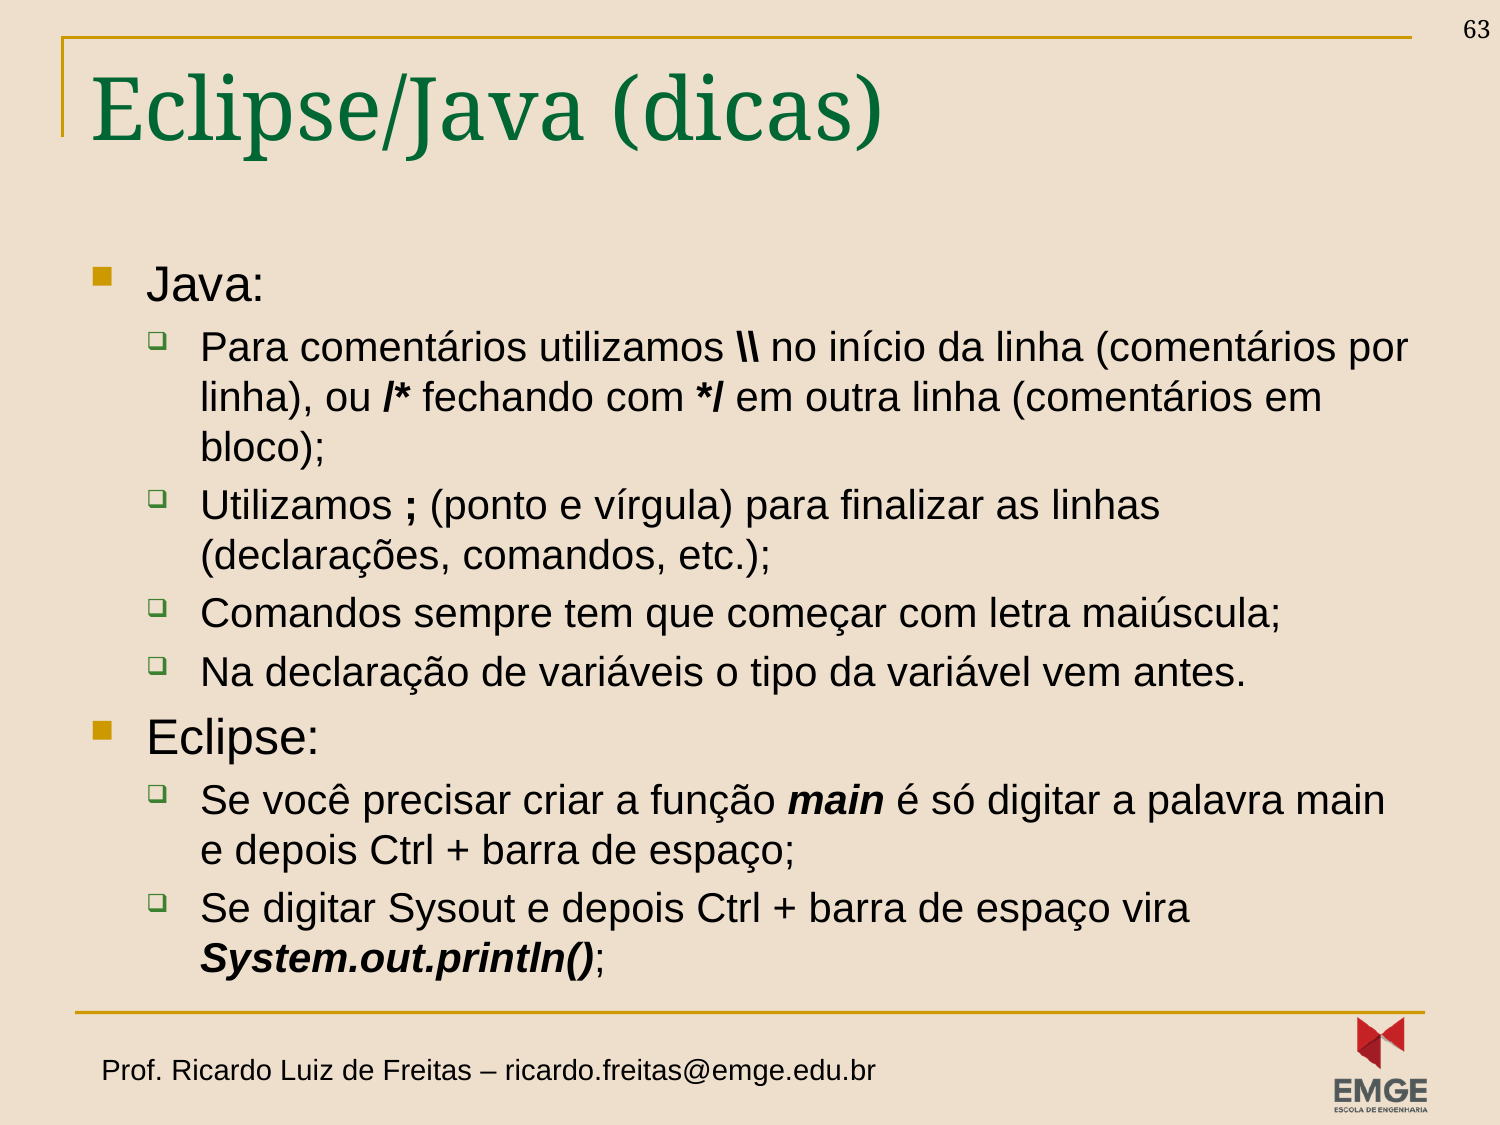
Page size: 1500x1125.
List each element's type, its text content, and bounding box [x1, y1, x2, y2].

slide_number 63 [1392, 0, 1500, 55]
title Eclipse/Java (dicas) [75, 45, 1425, 233]
picture [1328, 1012, 1433, 1116]
list Java: Para comentários utilizamos \\ no início da linha (comentários por linha), ou /* fechando com */ em outra linha (comentários em bloco); Utilizamos ; (ponto e vírgula) para finalizar as linhas (declarações, comandos, etc.); Comandos sempre tem que começar com letra maiúscula; Na declaração de variáveis o tipo da variável vem antes. Eclipse: Se você precisar criar a função main é só digitar a palavra main e depois Ctrl + barra de espaço; Se digitar Sysout e depois Ctrl + barra de espaço vira System.out.println(); [75, 243, 1425, 987]
